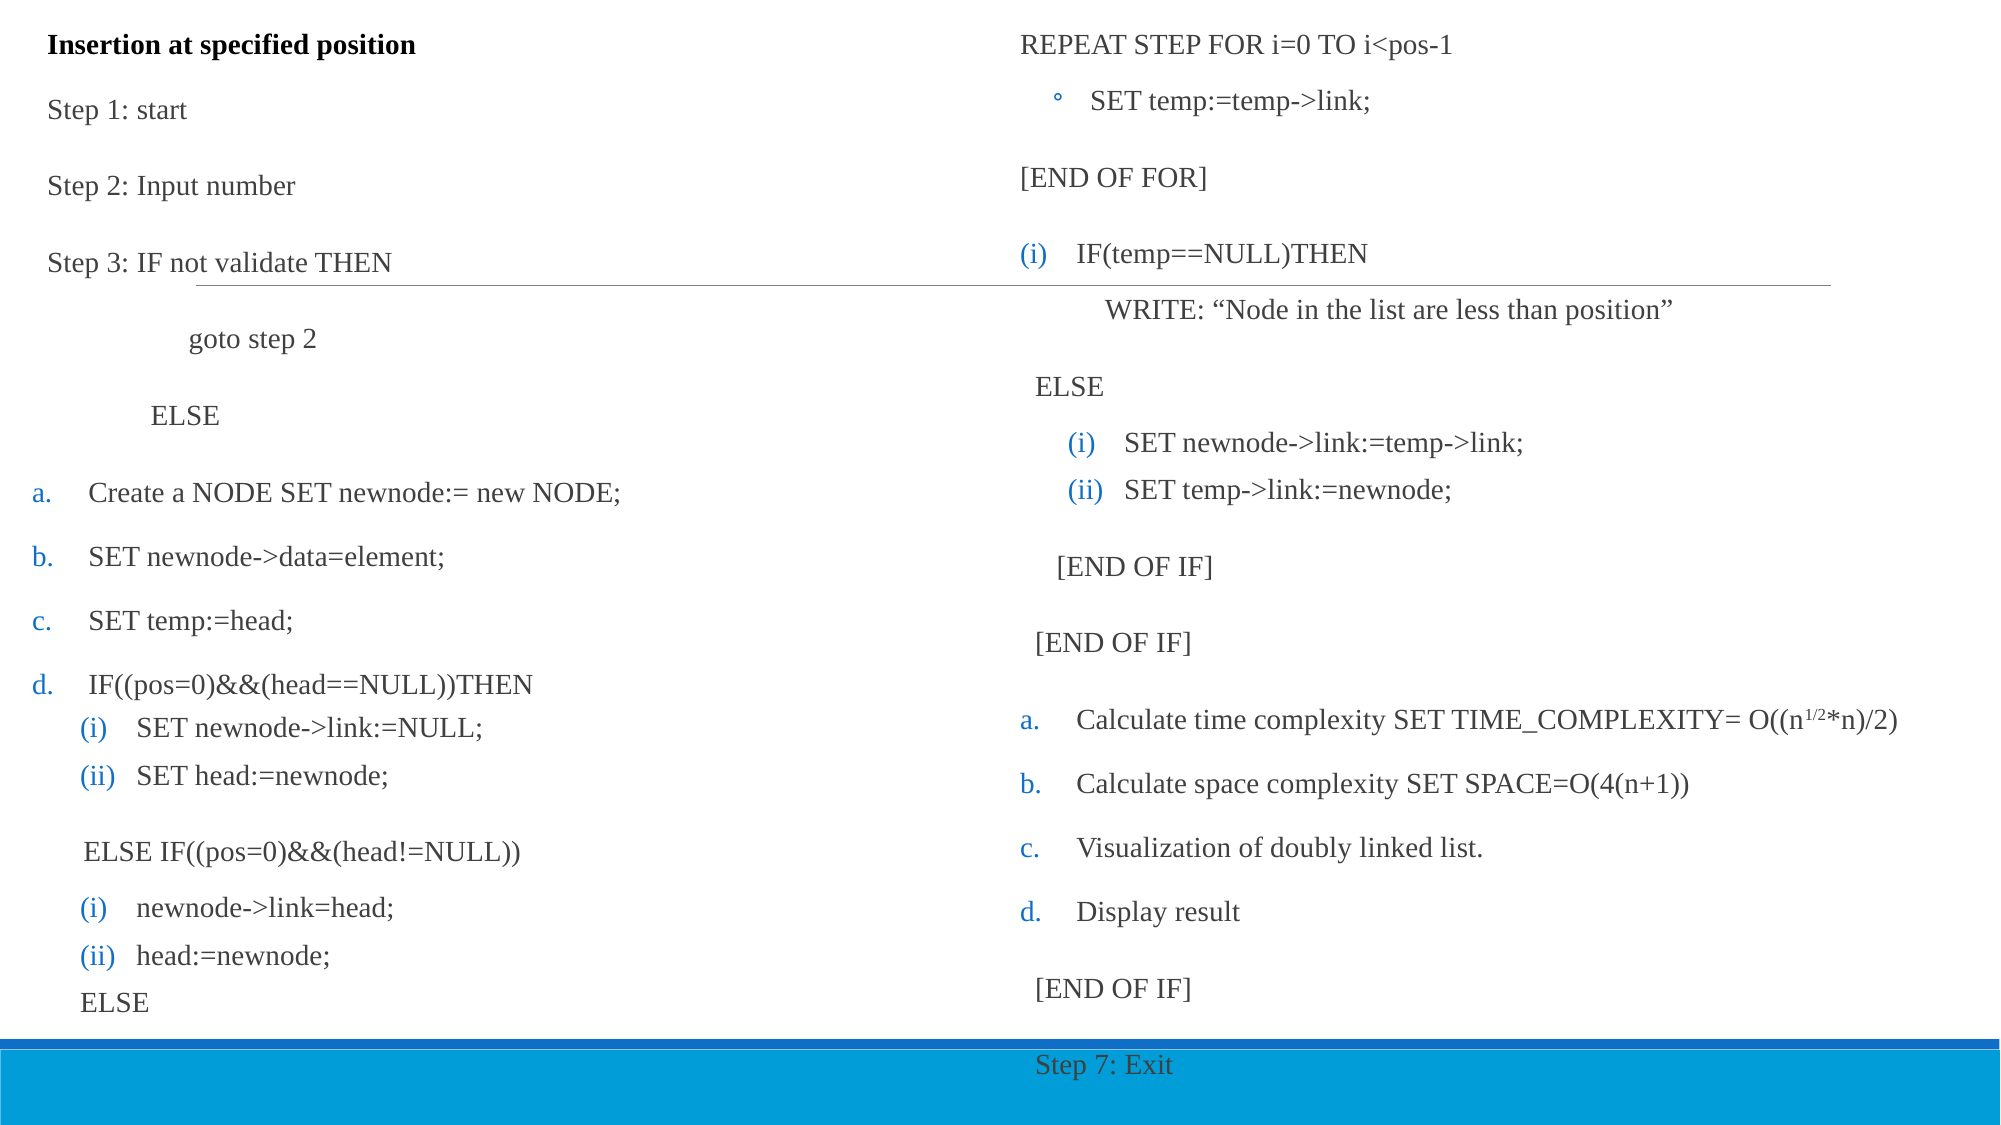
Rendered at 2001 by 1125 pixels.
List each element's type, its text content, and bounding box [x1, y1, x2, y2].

list Insertion at specified position Step 1: start Step 2: Input number Step 3: IF not validate THEN goto step 2 ELSE Create a NODE SET newnode:= new NODE; SET newnode->data=element; SET temp:=head; IF((pos=0)&&(head==NULL))THEN SET newnode->link:=NULL; SET head:=newnode; ELSE IF((pos=0)&&(head!=NULL)) newnode->link=head; head:=newnode; ELSE [32, 18, 1020, 1038]
picture [1039, 1062, 1048, 1067]
list REPEAT STEP FOR i=0 TO i<pos-1 SET temp:=temp->link; [END OF FOR] IF(temp==NULL)THEN WRITE: “Node in the list are less than position” ELSE SET newnode->link:=temp->link; SET temp->link:=newnode; [END OF IF] [END OF IF] Calculate time complexity SET TIME_COMPLEXITY= O((n1/2*n)/2) Calculate space complexity SET SPACE=O(4(n+1)) Visualization of doubly linked list. Display result [END OF IF] Step 7: Exit [1020, 18, 1968, 1038]
